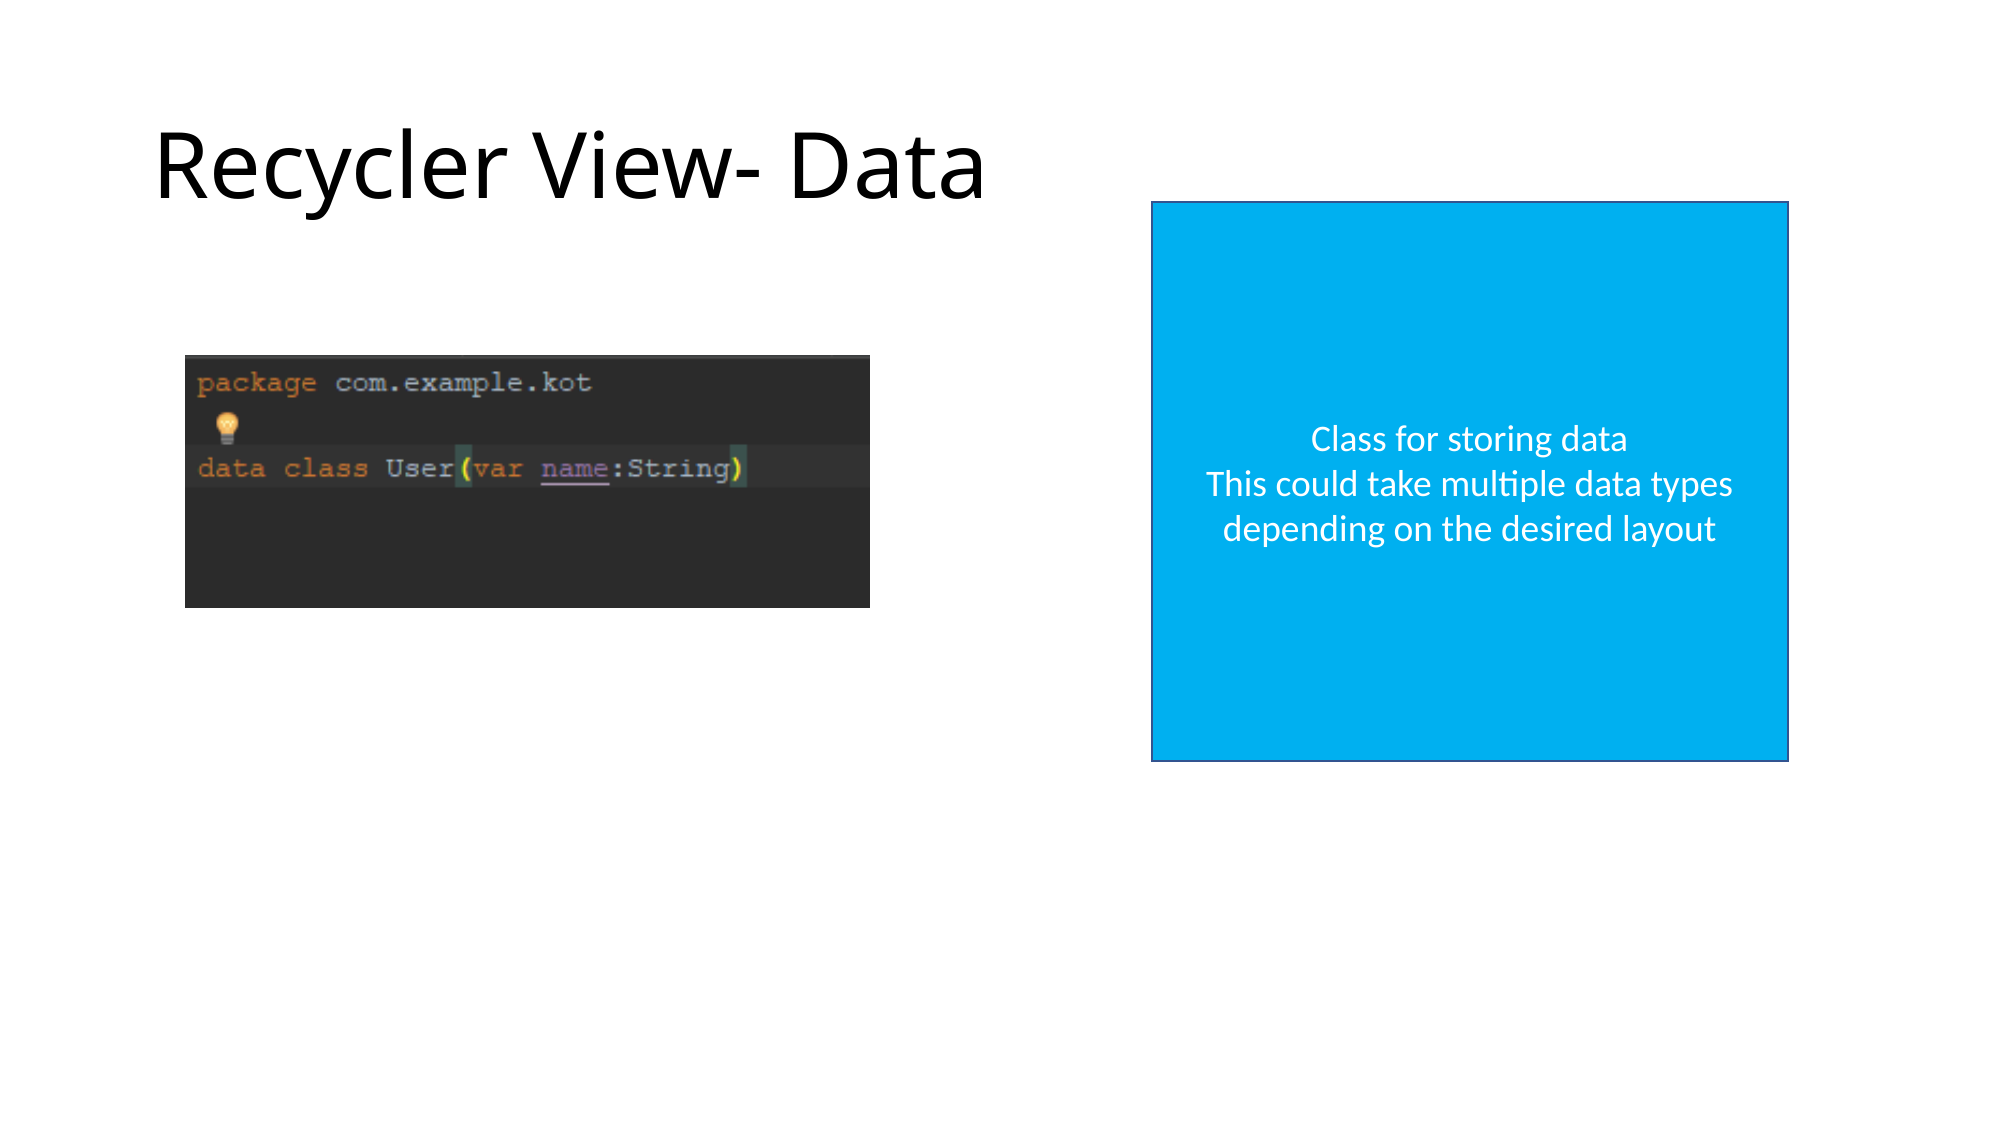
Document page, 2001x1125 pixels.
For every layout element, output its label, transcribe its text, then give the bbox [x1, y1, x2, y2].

text_box Class for storing data This could take multiple data types depending on the desired layout [1151, 201, 1789, 762]
title Recycler View- Data [137, 59, 1863, 278]
picture [185, 355, 870, 608]
